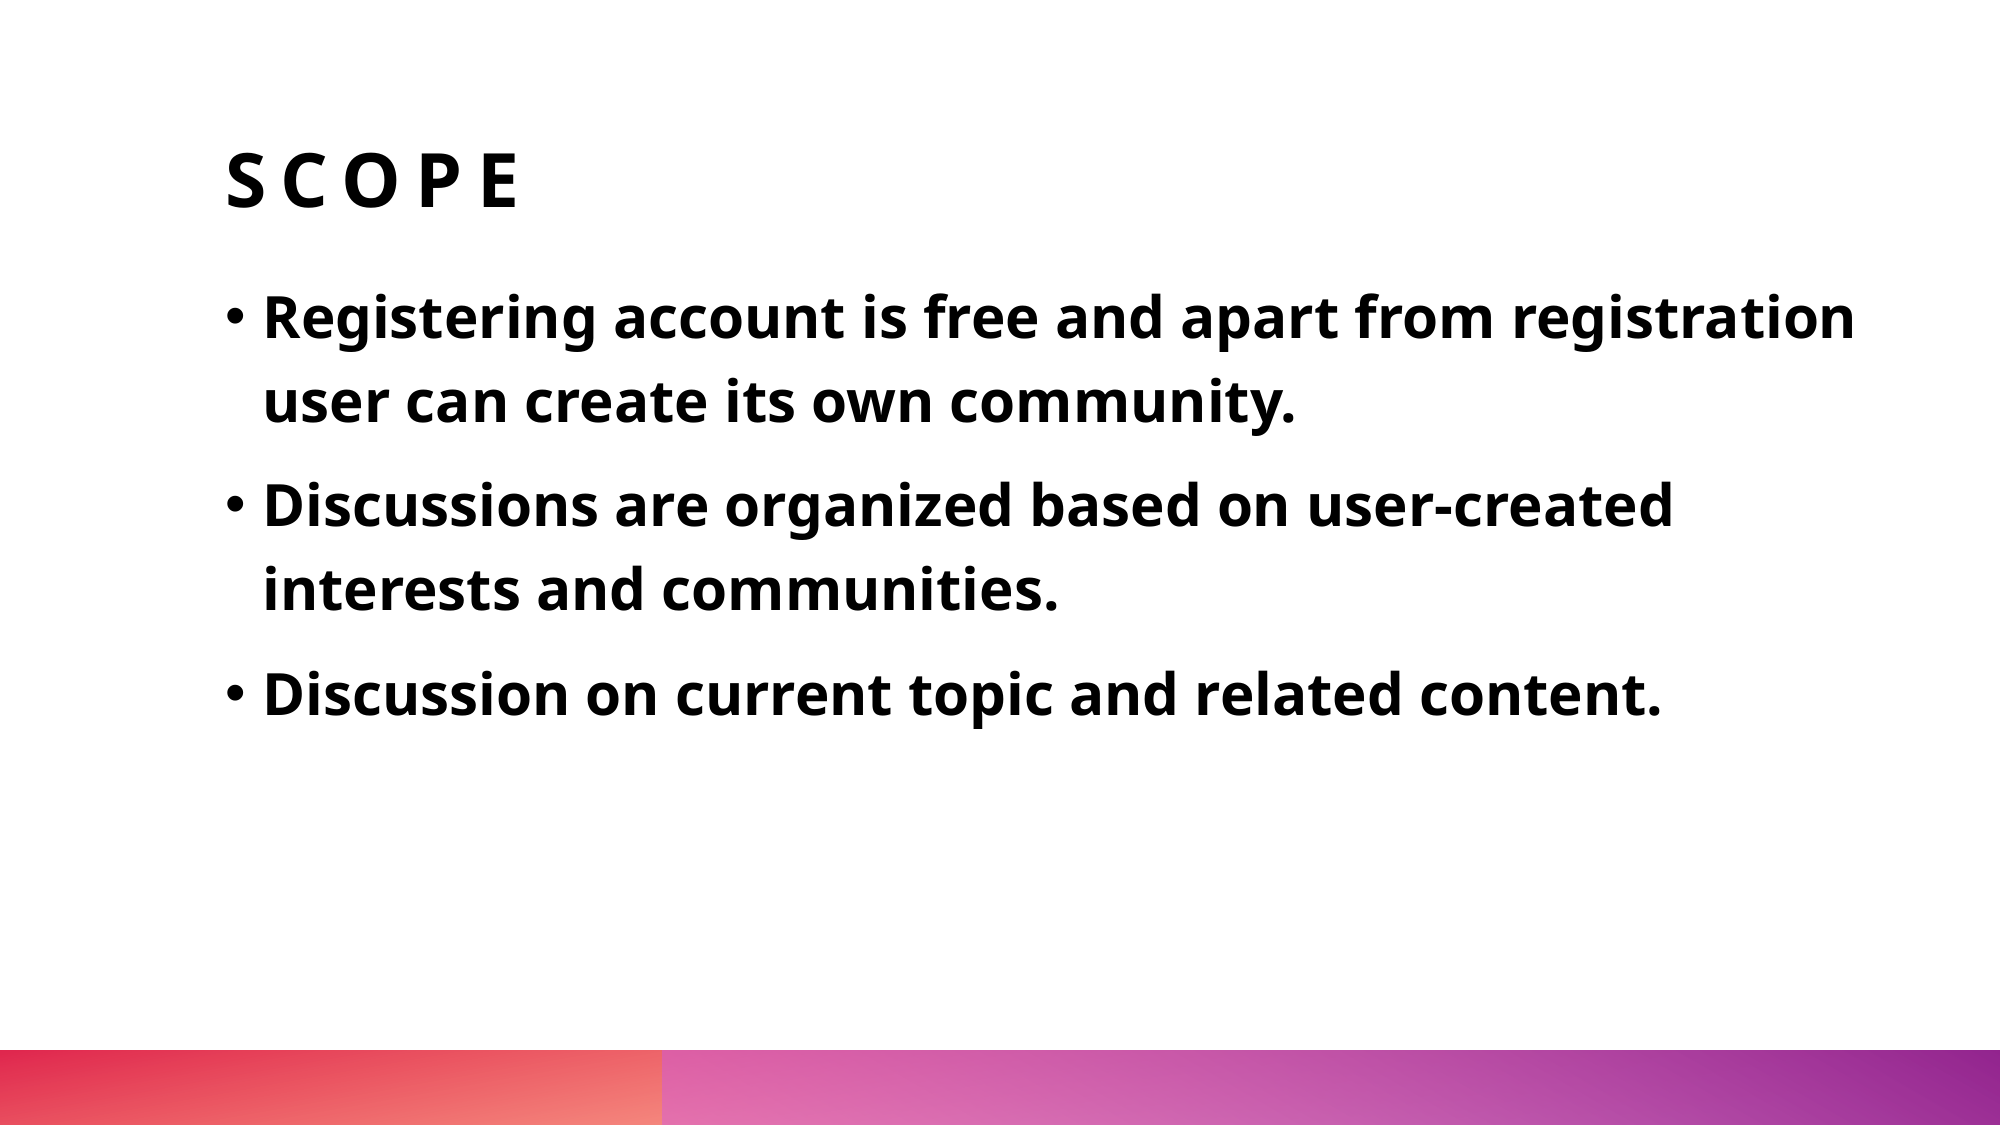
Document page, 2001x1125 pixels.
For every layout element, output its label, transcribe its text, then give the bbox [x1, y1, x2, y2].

title SCOPE [225, 19, 1905, 223]
list Registering account is free and apart from registration user can create its own community. Discussions are organized based on user-created interests and communities. Discussion on current topic and related content. [225, 266, 1905, 1020]
